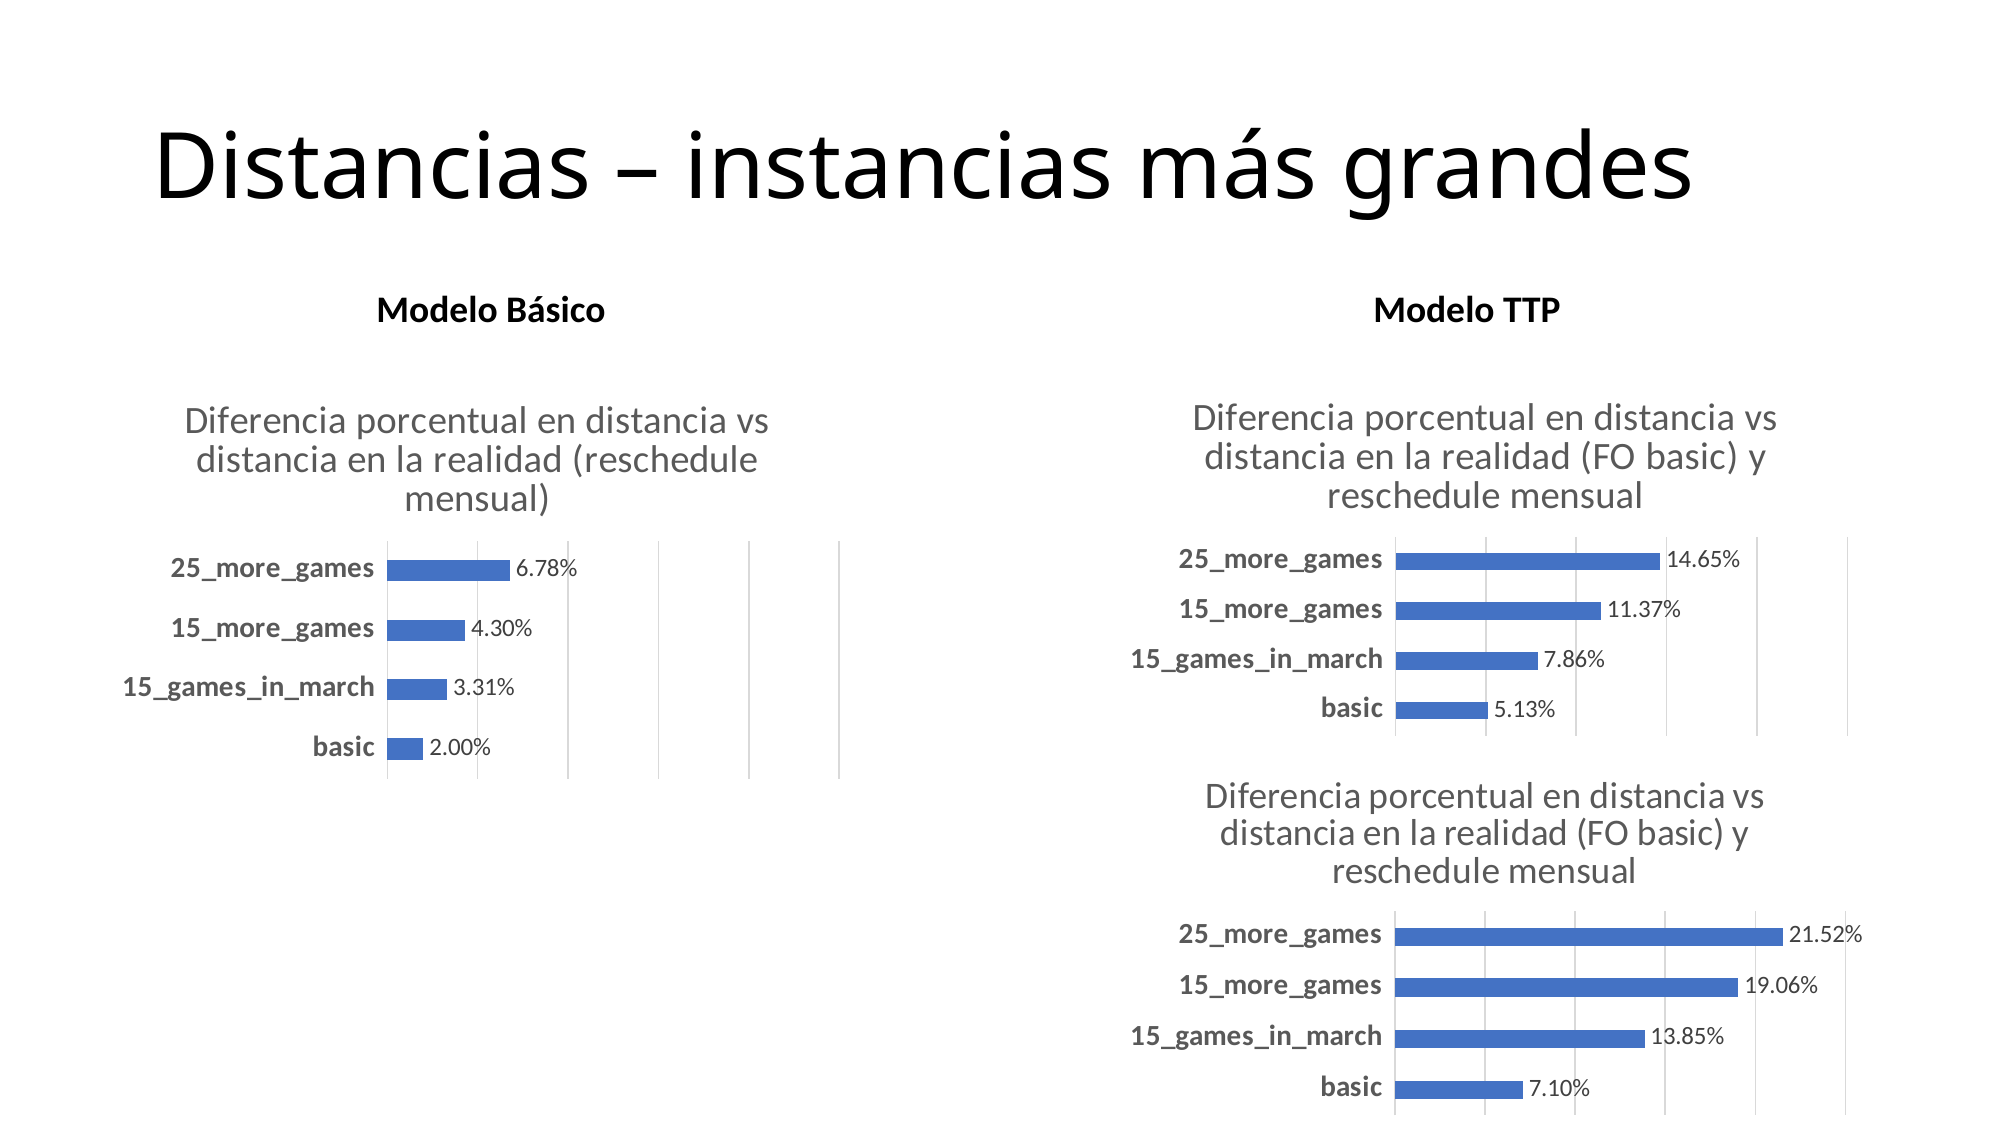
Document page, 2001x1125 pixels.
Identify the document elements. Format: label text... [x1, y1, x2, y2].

chart [1108, 753, 1863, 1123]
title Distancias – instancias más grandes [137, 59, 1863, 278]
text_box Modelo TTP [1358, 277, 1576, 337]
text_box Modelo Básico [361, 277, 621, 337]
chart [100, 376, 855, 788]
chart [1108, 373, 1863, 744]
